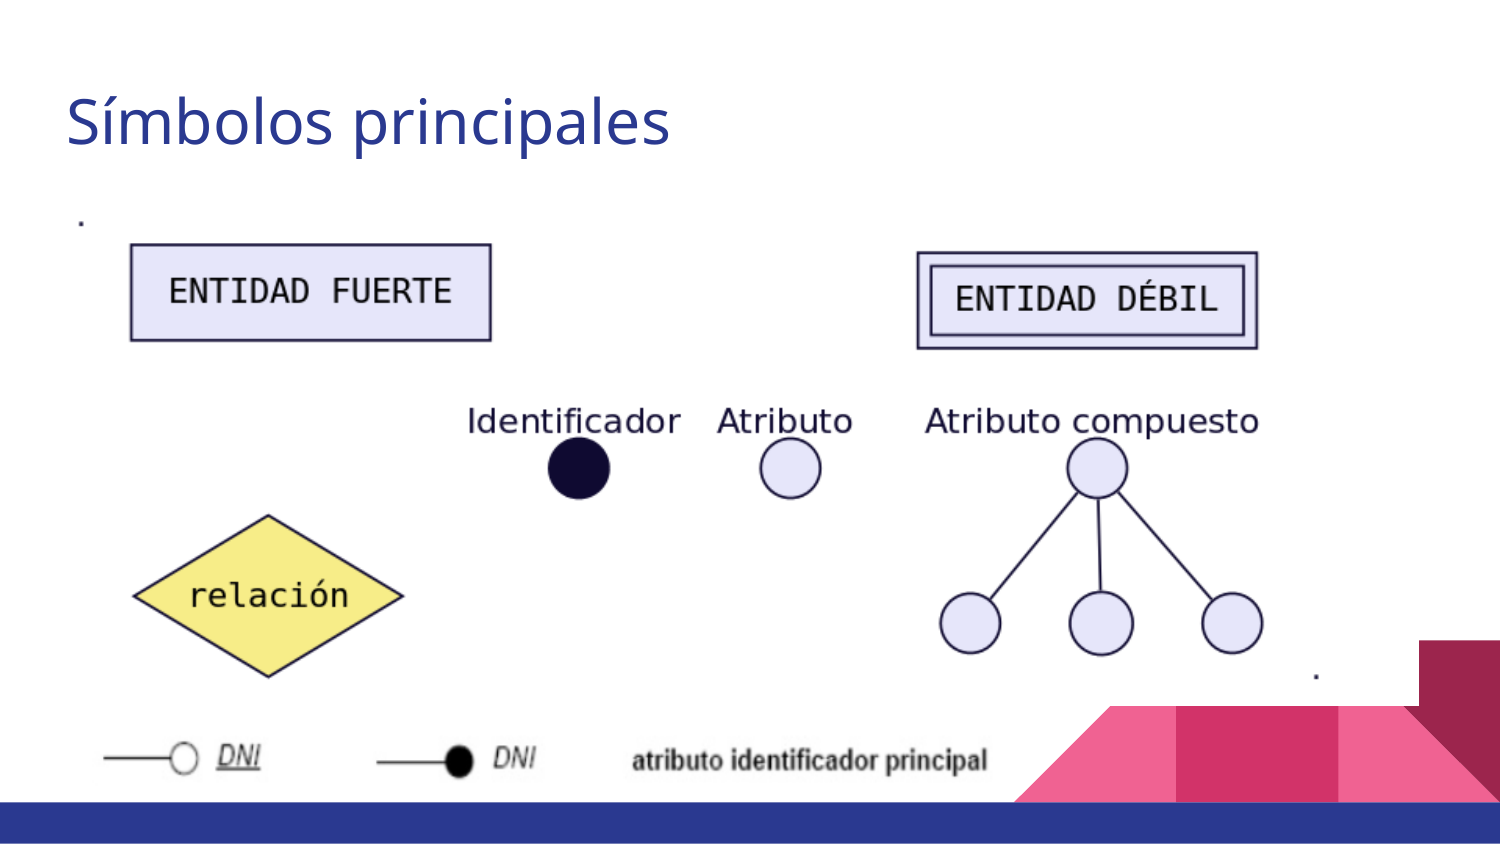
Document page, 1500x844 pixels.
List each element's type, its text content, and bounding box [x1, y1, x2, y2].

picture [50, 195, 1419, 706]
title Símbolos principales [51, 67, 1449, 167]
picture [92, 733, 1006, 787]
